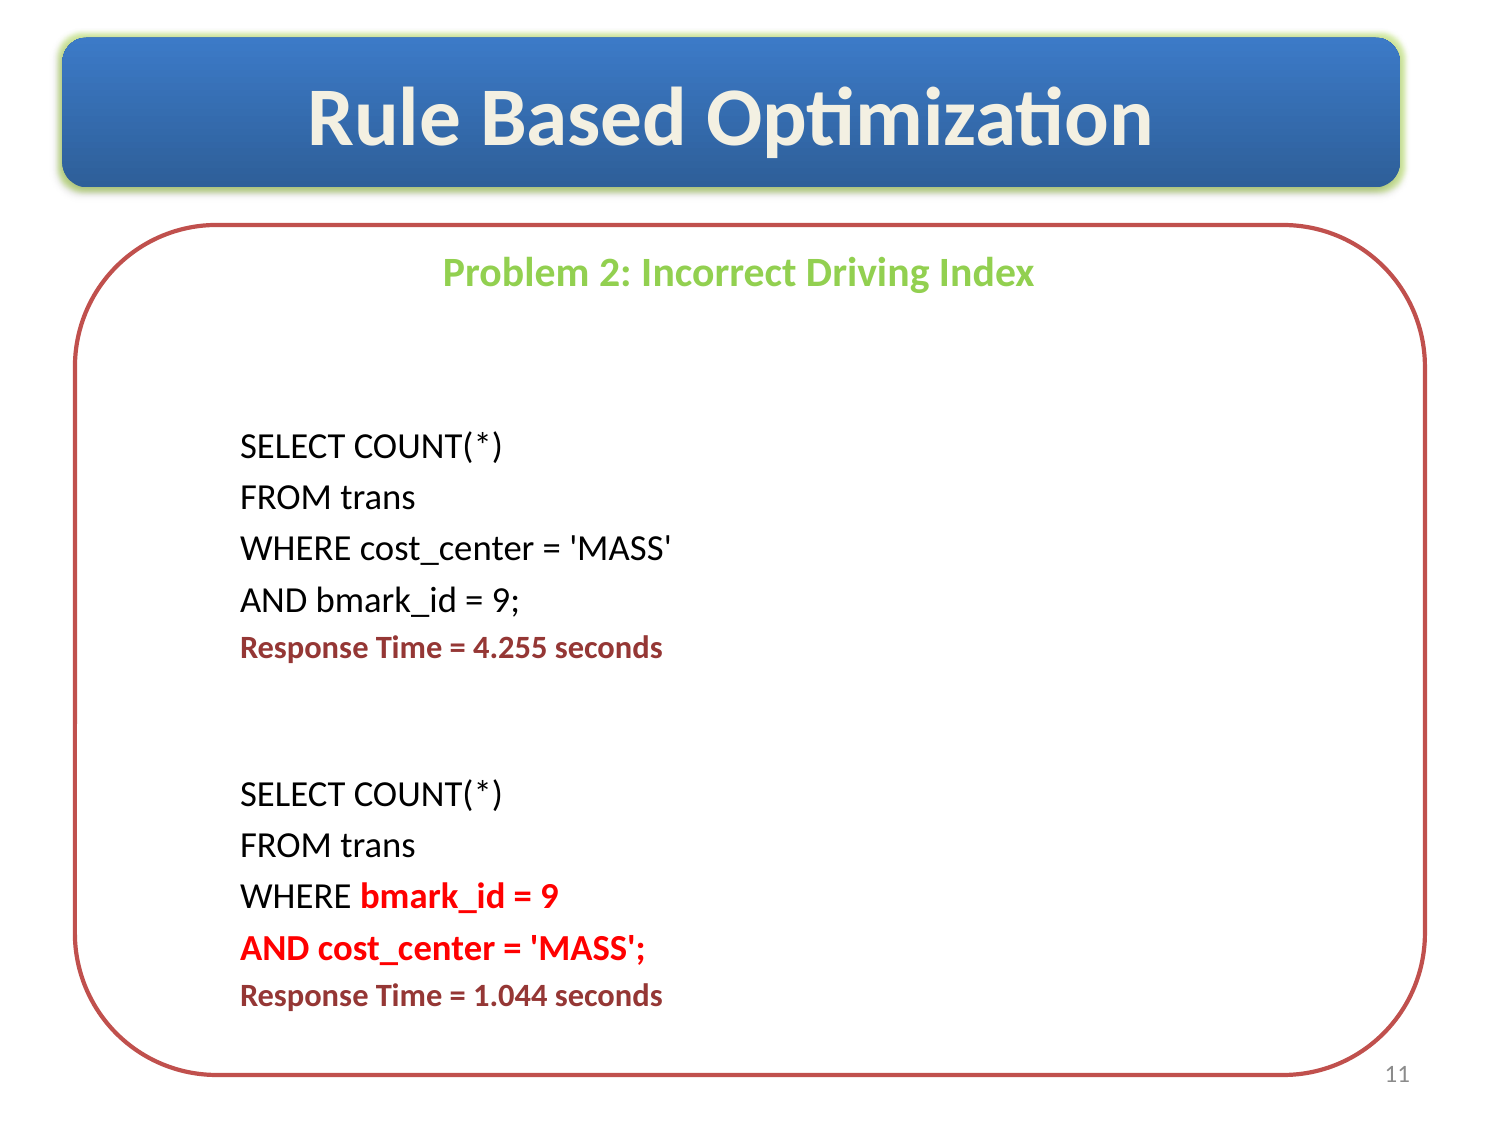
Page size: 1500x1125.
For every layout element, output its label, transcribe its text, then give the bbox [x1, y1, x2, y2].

list SELECT COUNT(*) FROM trans WHERE cost_center = 'MASS' AND bmark_id = 9; Response Time = 4.255 seconds SELECT COUNT(*) FROM trans WHERE bmark_id = 9 AND cost_center = 'MASS'; Response Time = 1.044 seconds [225, 362, 1313, 1025]
text_box [154, 222, 1346, 237]
slide_number 11 [1074, 1042, 1425, 1103]
text_box [72, 282, 1428, 1078]
text_box Problem 2: Incorrect Driving Index [87, 237, 1400, 303]
text_box Rule Based Optimization [62, 37, 1400, 188]
